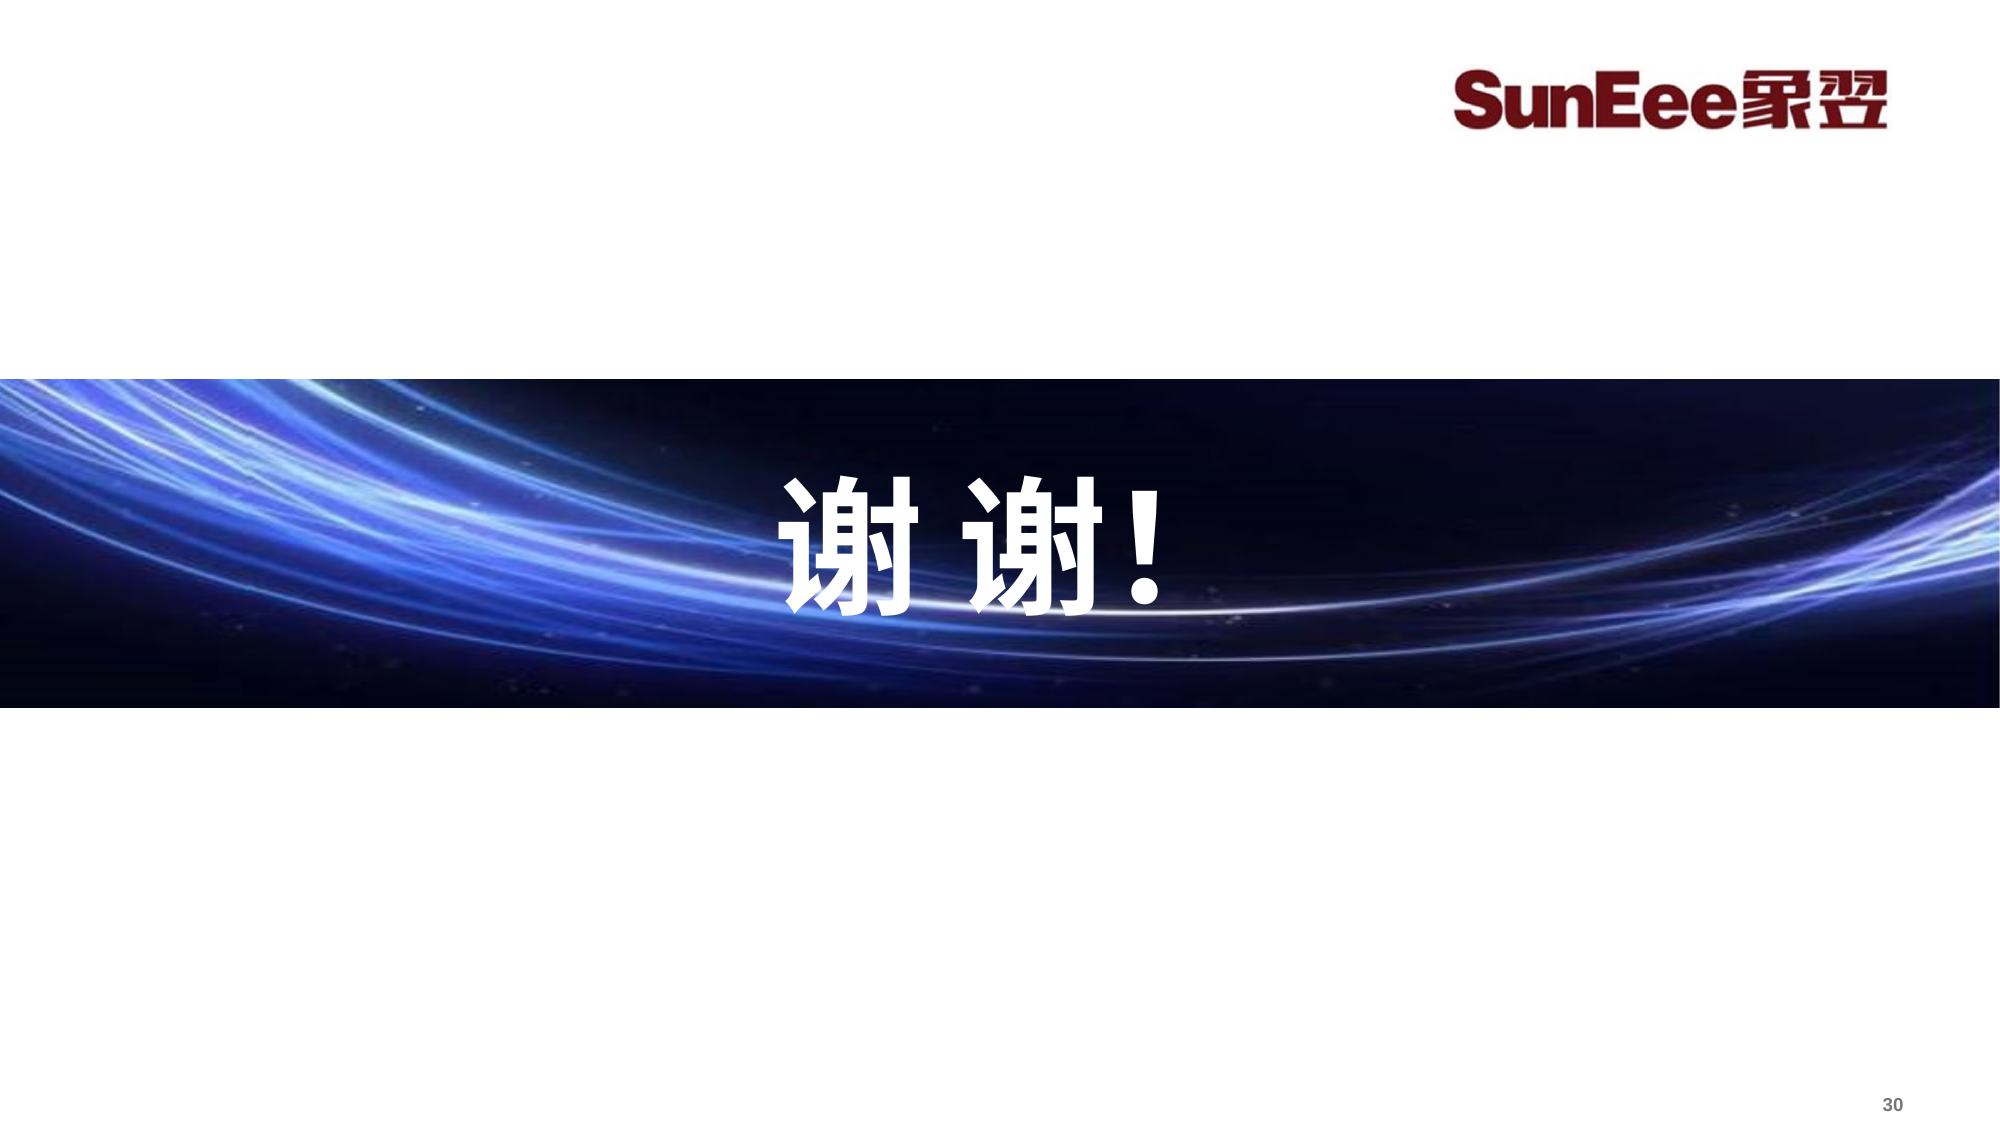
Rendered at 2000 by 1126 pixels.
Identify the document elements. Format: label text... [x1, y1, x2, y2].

slide_number 30 [1507, 1084, 1925, 1122]
picture [1447, 65, 1892, 132]
picture [0, 379, 2000, 708]
